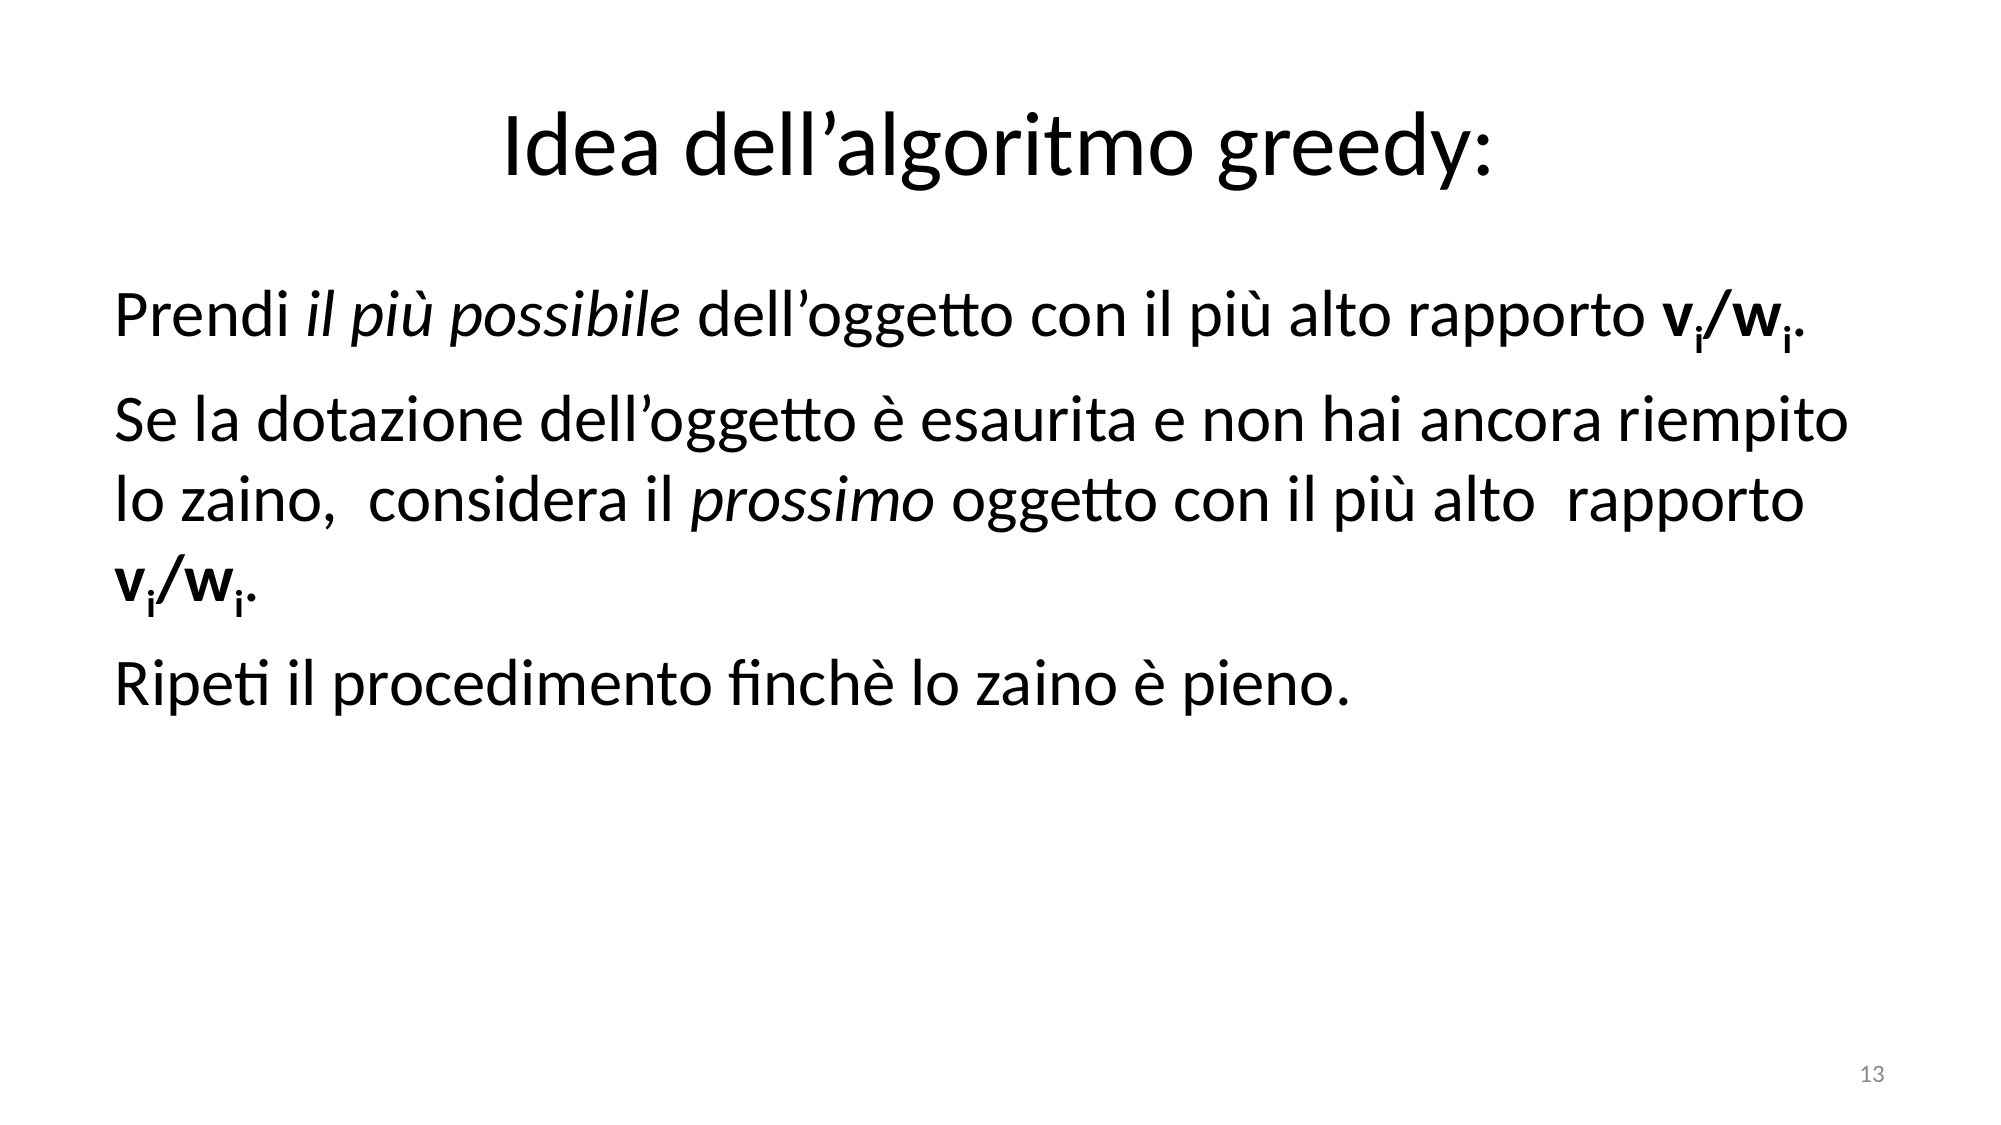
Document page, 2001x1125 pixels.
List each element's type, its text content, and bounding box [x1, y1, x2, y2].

title Idea dell’algoritmo greedy: [99, 45, 1900, 233]
list Prendi il più possibile dell’oggetto con il più alto rapporto vi/wi. Se la dotazione dell’oggetto è esaurita e non hai ancora riempito lo zaino, considera il prossimo oggetto con il più alto rapporto vi/wi. Ripeti il procedimento finchè lo zaino è pieno. [99, 262, 1900, 1005]
slide_number 13 [1433, 1042, 1900, 1103]
